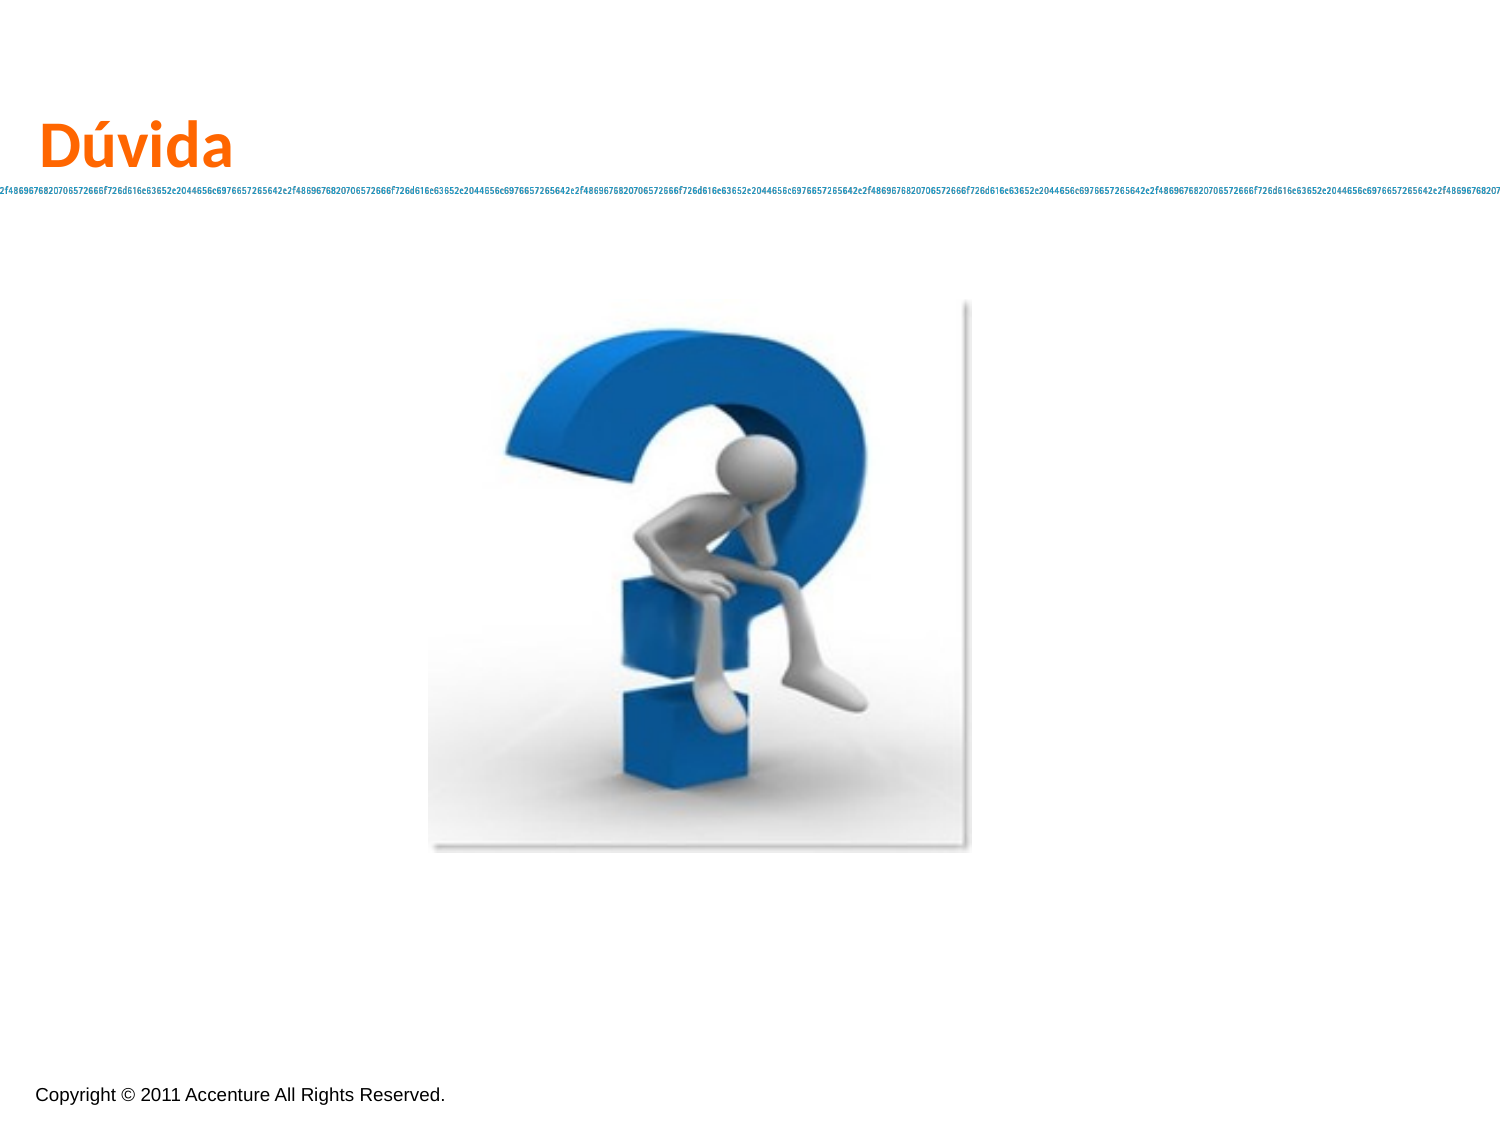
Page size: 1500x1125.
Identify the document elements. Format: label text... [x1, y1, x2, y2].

picture [0, 186, 24, 194]
text_box Dúvida [24, 87, 1375, 275]
picture [428, 299, 972, 853]
picture [1375, 186, 1500, 194]
